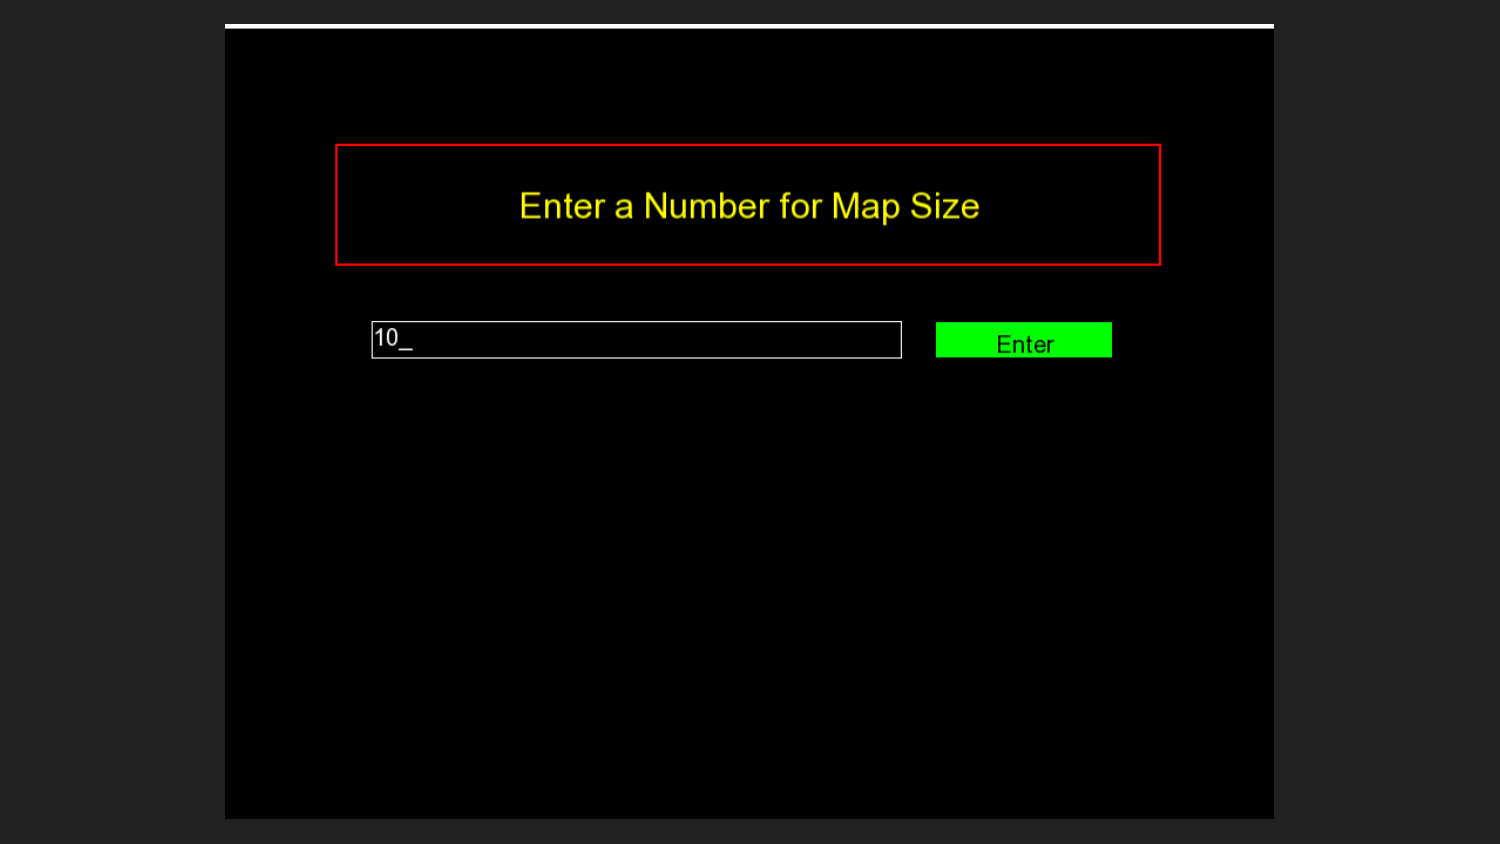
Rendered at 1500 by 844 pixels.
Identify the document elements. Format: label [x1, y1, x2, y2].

picture [225, 24, 1275, 819]
